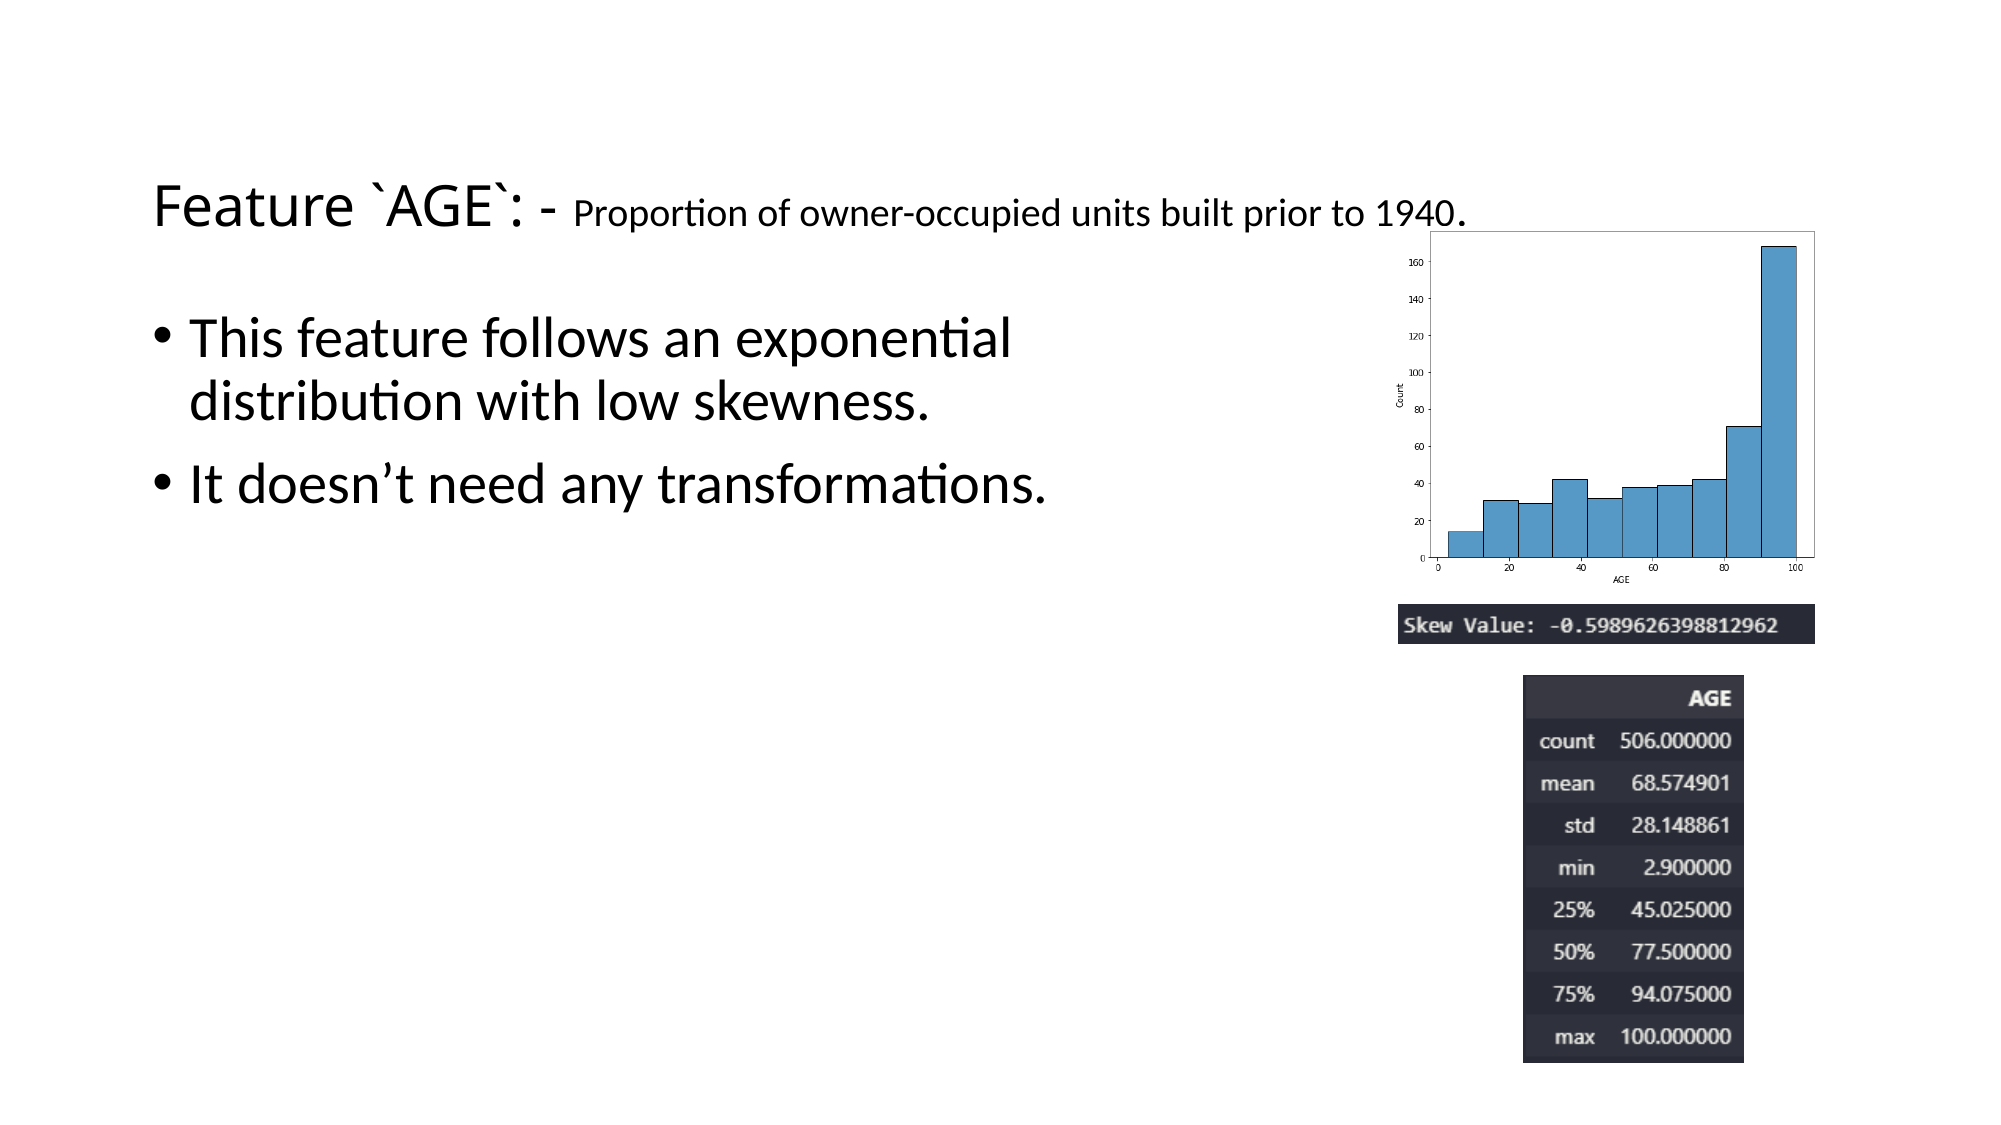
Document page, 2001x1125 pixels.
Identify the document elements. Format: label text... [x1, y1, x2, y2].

title Feature `AGE`: - Proportion of owner-occupied units built prior to 1940. [137, 169, 1863, 357]
picture [1523, 675, 1744, 1064]
picture [1395, 226, 1815, 586]
picture [1398, 604, 1815, 644]
list This feature follows an exponential distribution with low skewness. It doesn’t need any transformations. [137, 299, 1277, 1014]
